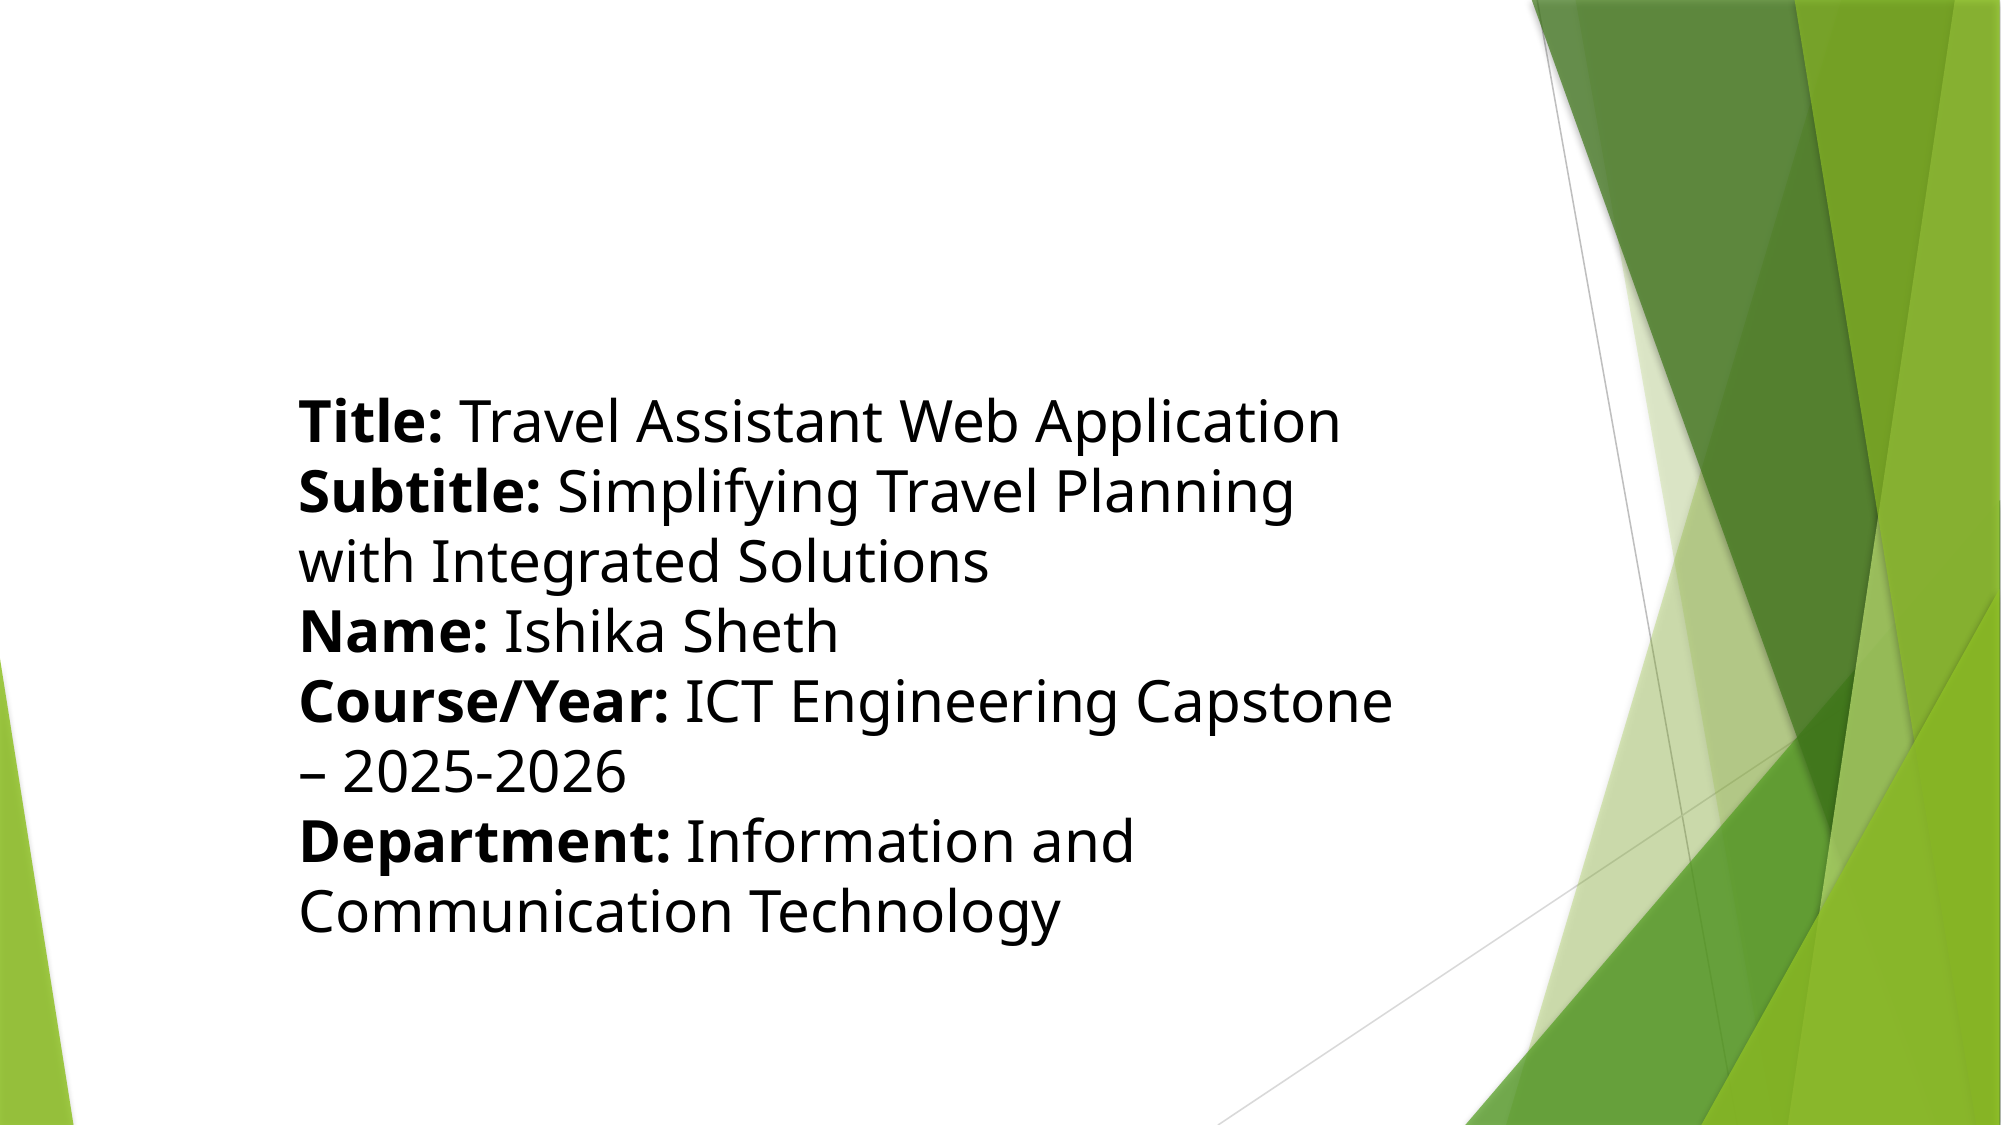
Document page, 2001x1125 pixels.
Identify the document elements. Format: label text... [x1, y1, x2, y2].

text_box Title: Travel Assistant Web Application Subtitle: Simplifying Travel Planning with Integrated Solutions Name: Ishika Sheth Course/Year: ICT Engineering Capstone – 2025-2026 Department: Information and Communication Technology [283, 377, 1440, 952]
